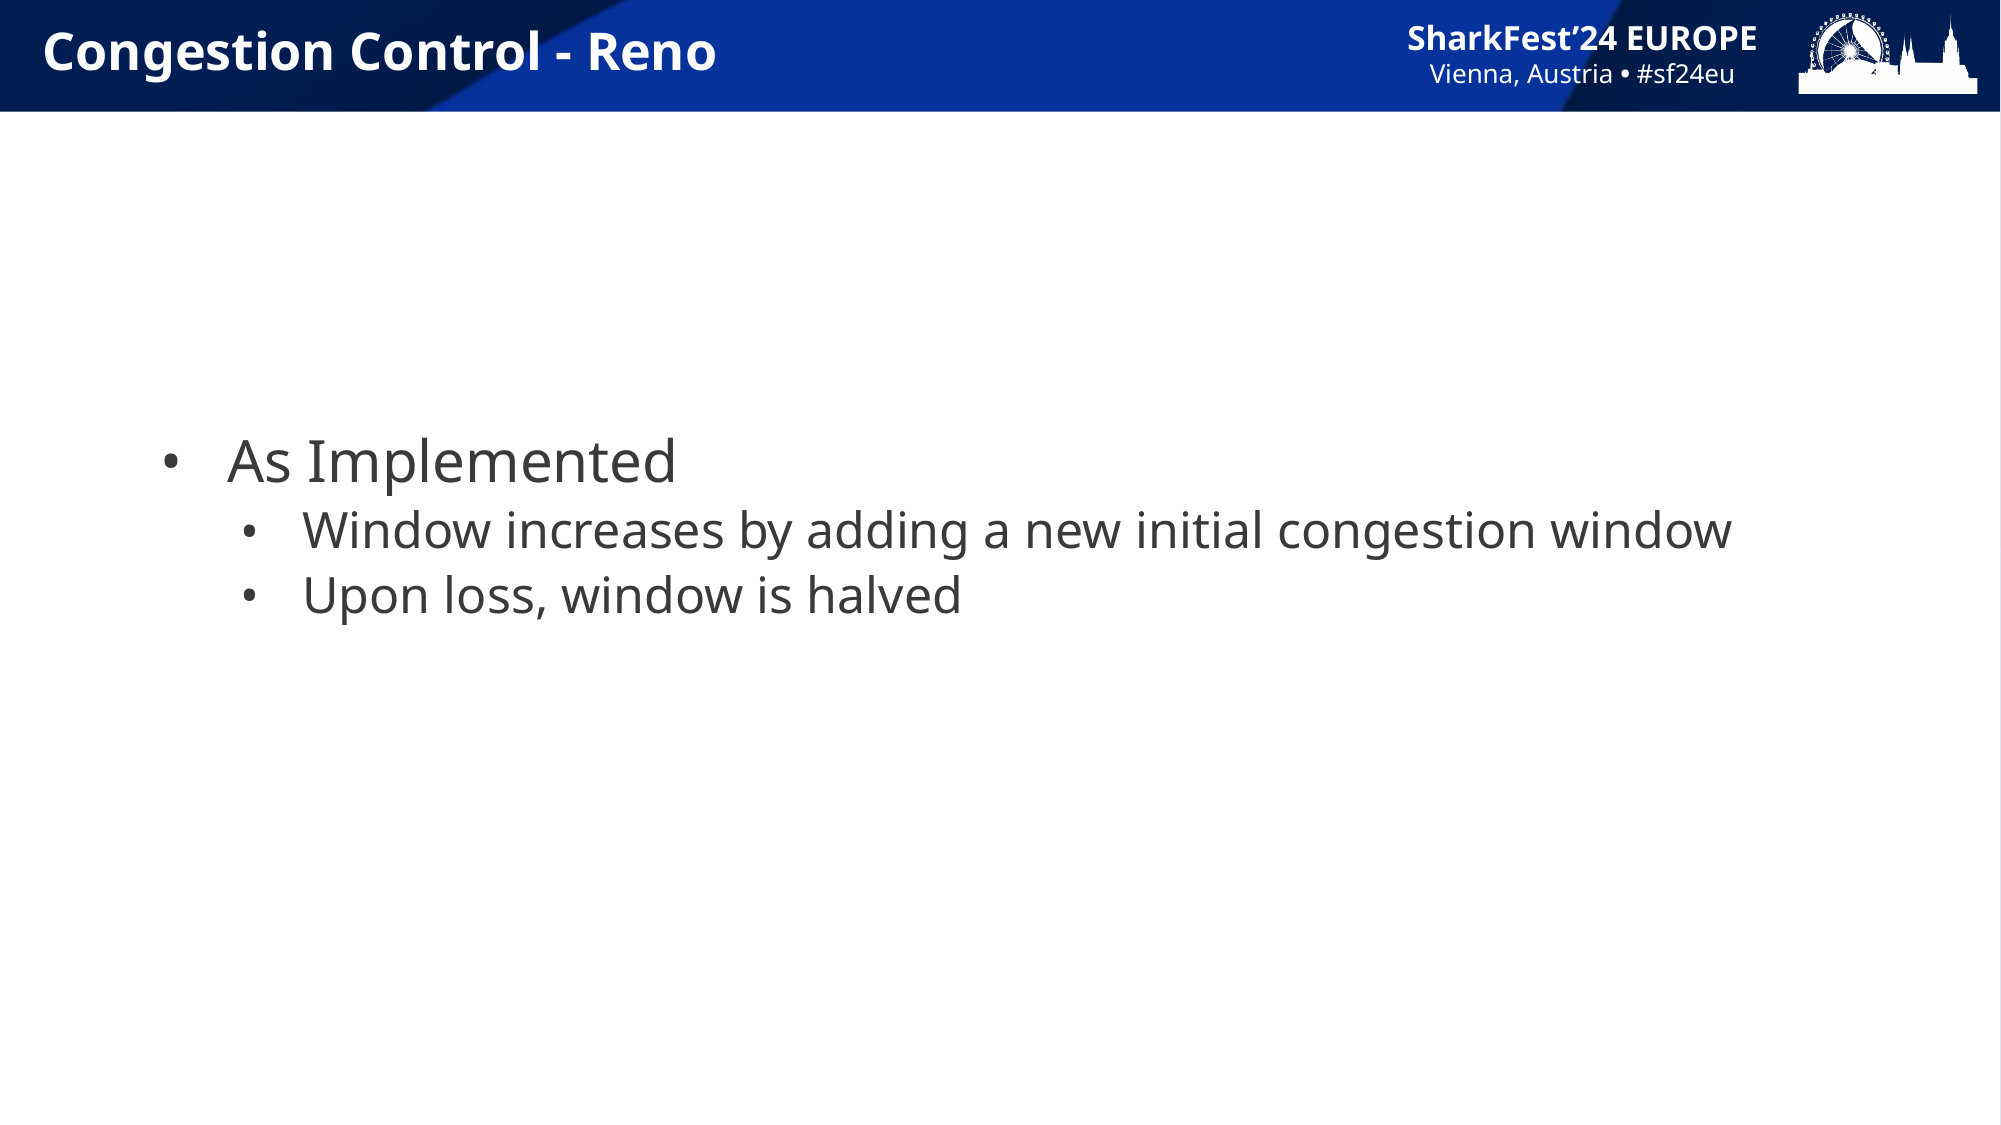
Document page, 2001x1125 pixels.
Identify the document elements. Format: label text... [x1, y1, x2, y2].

picture [0, 0, 2001, 1125]
title Congestion Control - Reno [27, 12, 1367, 94]
list As Implemented Window increases by adding a new initial congestion window Upon loss, window is halved [137, 425, 1863, 1014]
